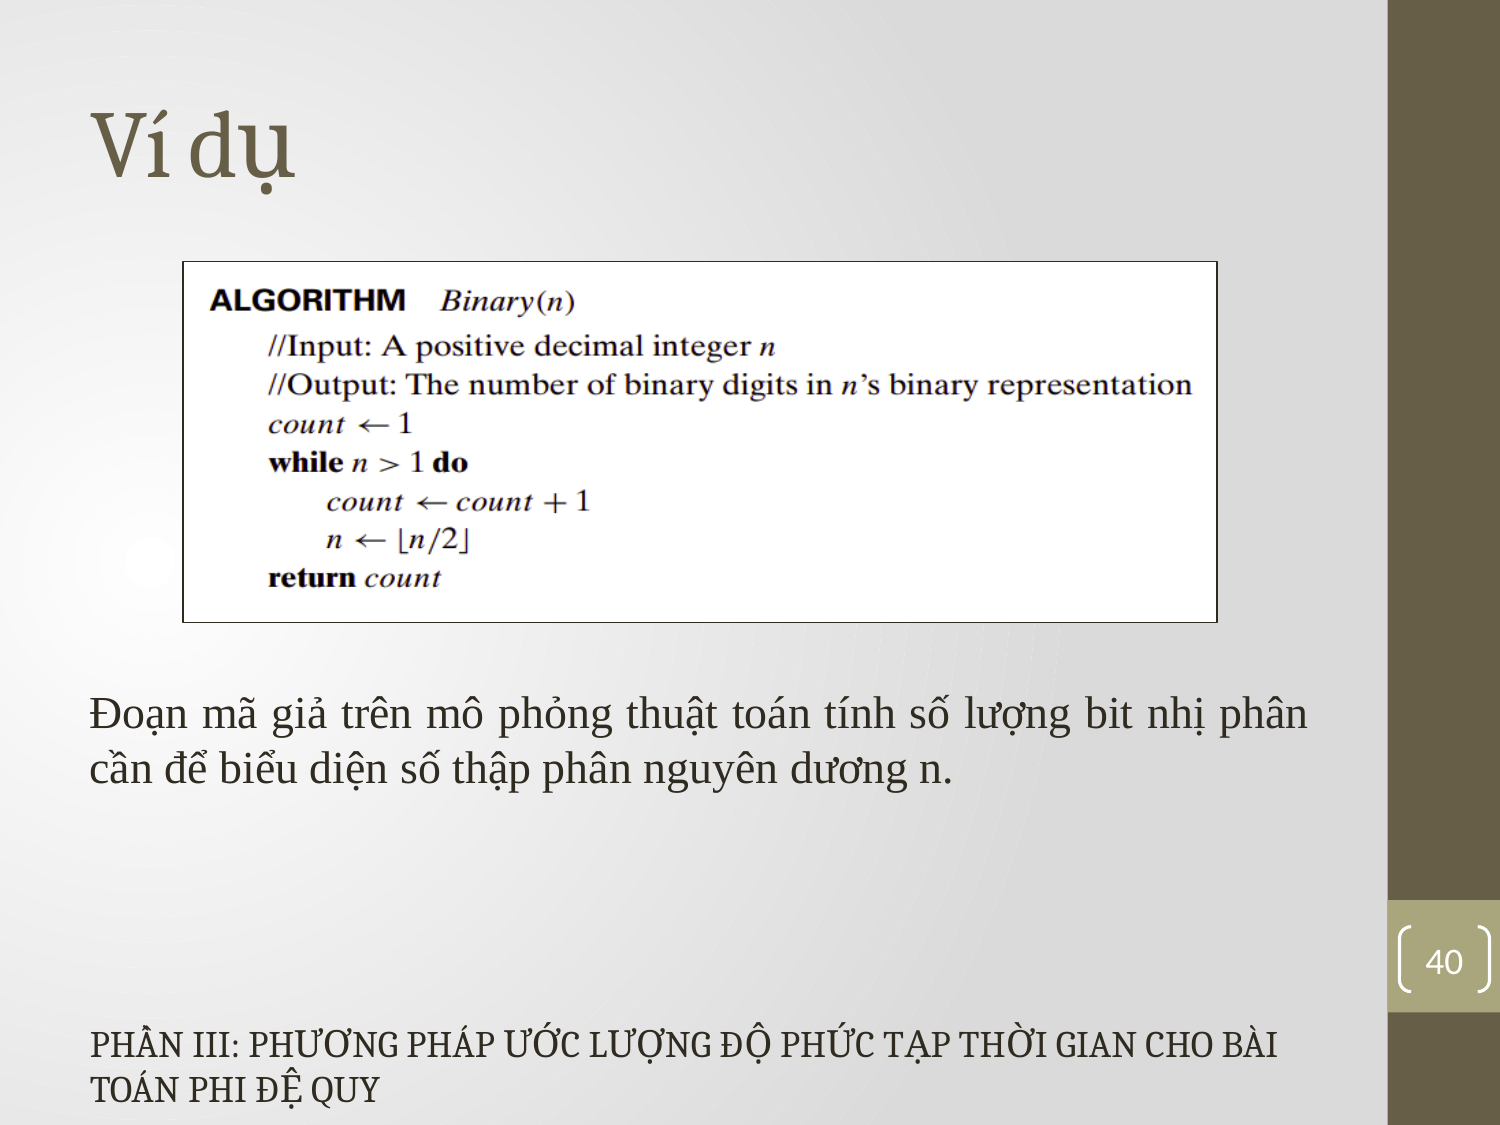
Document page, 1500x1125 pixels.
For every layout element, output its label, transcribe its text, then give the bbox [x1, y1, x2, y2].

slide_number 40 [1397, 925, 1492, 994]
picture [183, 261, 1217, 623]
text_box Đoạn mã giả trên mô phỏng thuật toán tính số lượng bit nhị phân cần để biểu diện số thập phân nguyên dương n. [75, 674, 1325, 845]
title Ví dụ [75, 45, 1325, 233]
text_box PHẦN III: PHƯƠNG PHÁP ƯỚC LƯỢNG ĐỘ PHỨC TẠP THỜI GIAN CHO BÀI TOÁN PHI ĐỆ QUY [75, 1012, 1325, 1118]
